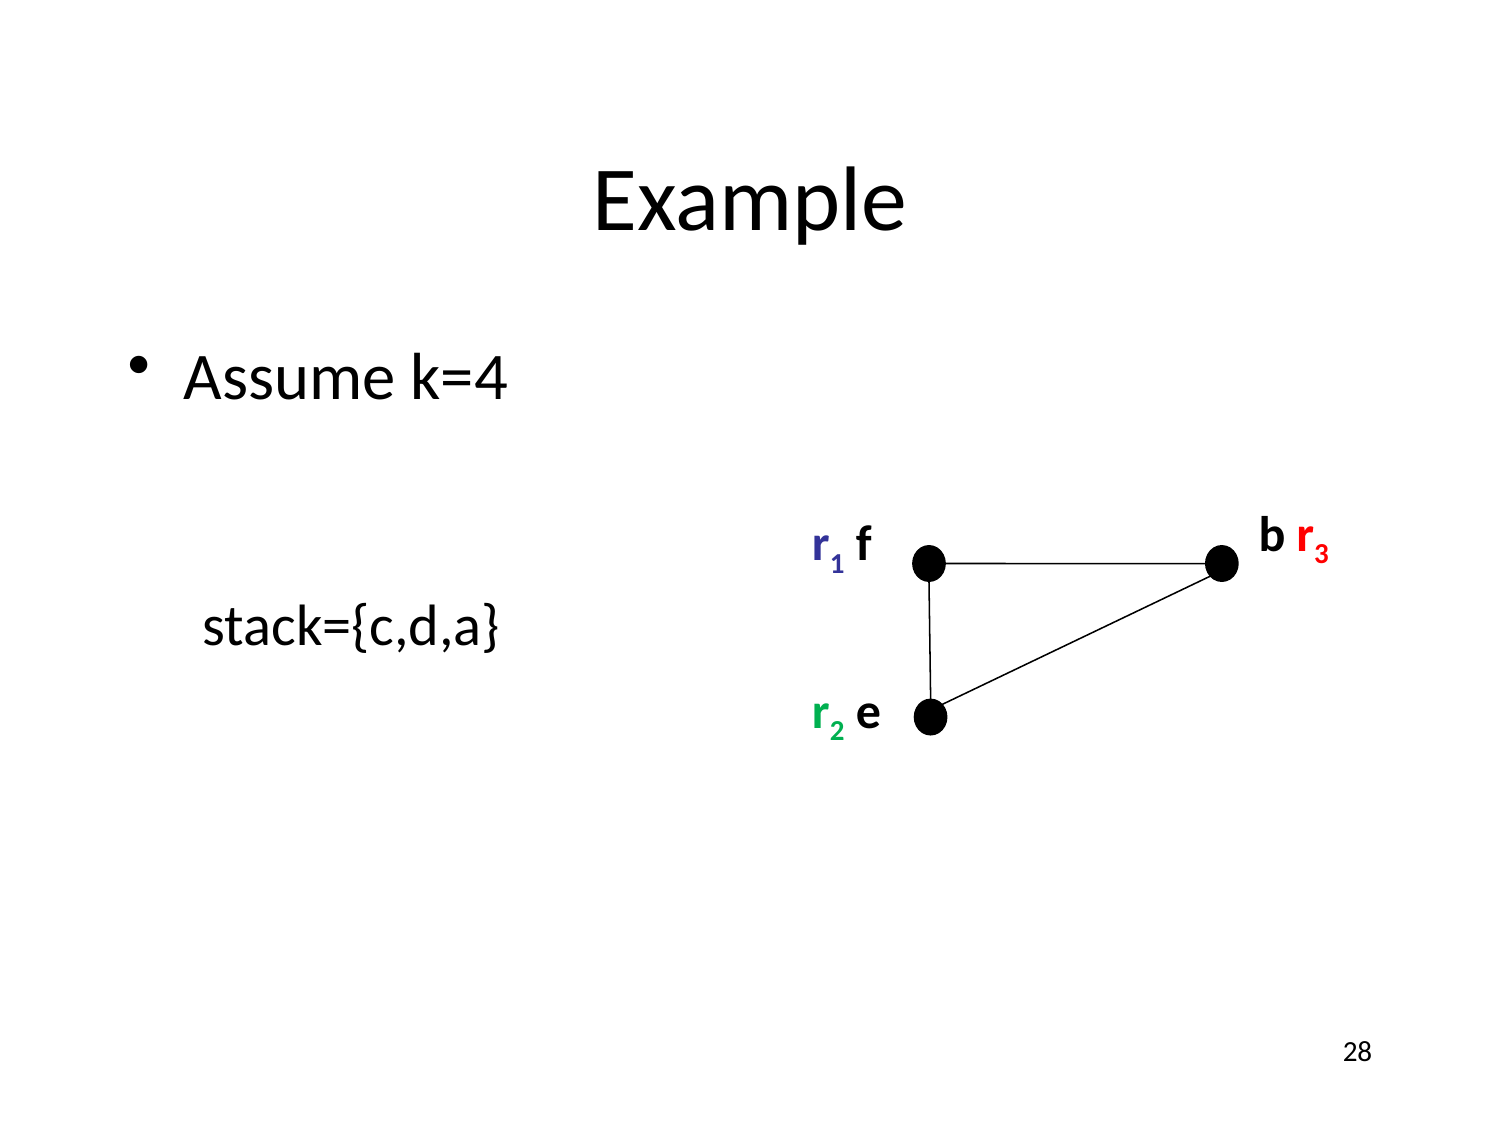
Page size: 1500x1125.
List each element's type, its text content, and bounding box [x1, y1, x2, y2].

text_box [796, 670, 947, 747]
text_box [796, 503, 946, 582]
title Example [112, 99, 1388, 288]
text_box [941, 575, 1211, 705]
slide_number 28 [1074, 1024, 1388, 1101]
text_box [1205, 493, 1373, 582]
text_box {b,e,f} [931, 588, 939, 670]
text_box {b,e,f} [948, 565, 1203, 575]
text_box {e,f} [925, 670, 934, 703]
list Assume k=4 stack={c,d,a} [112, 324, 1388, 1001]
